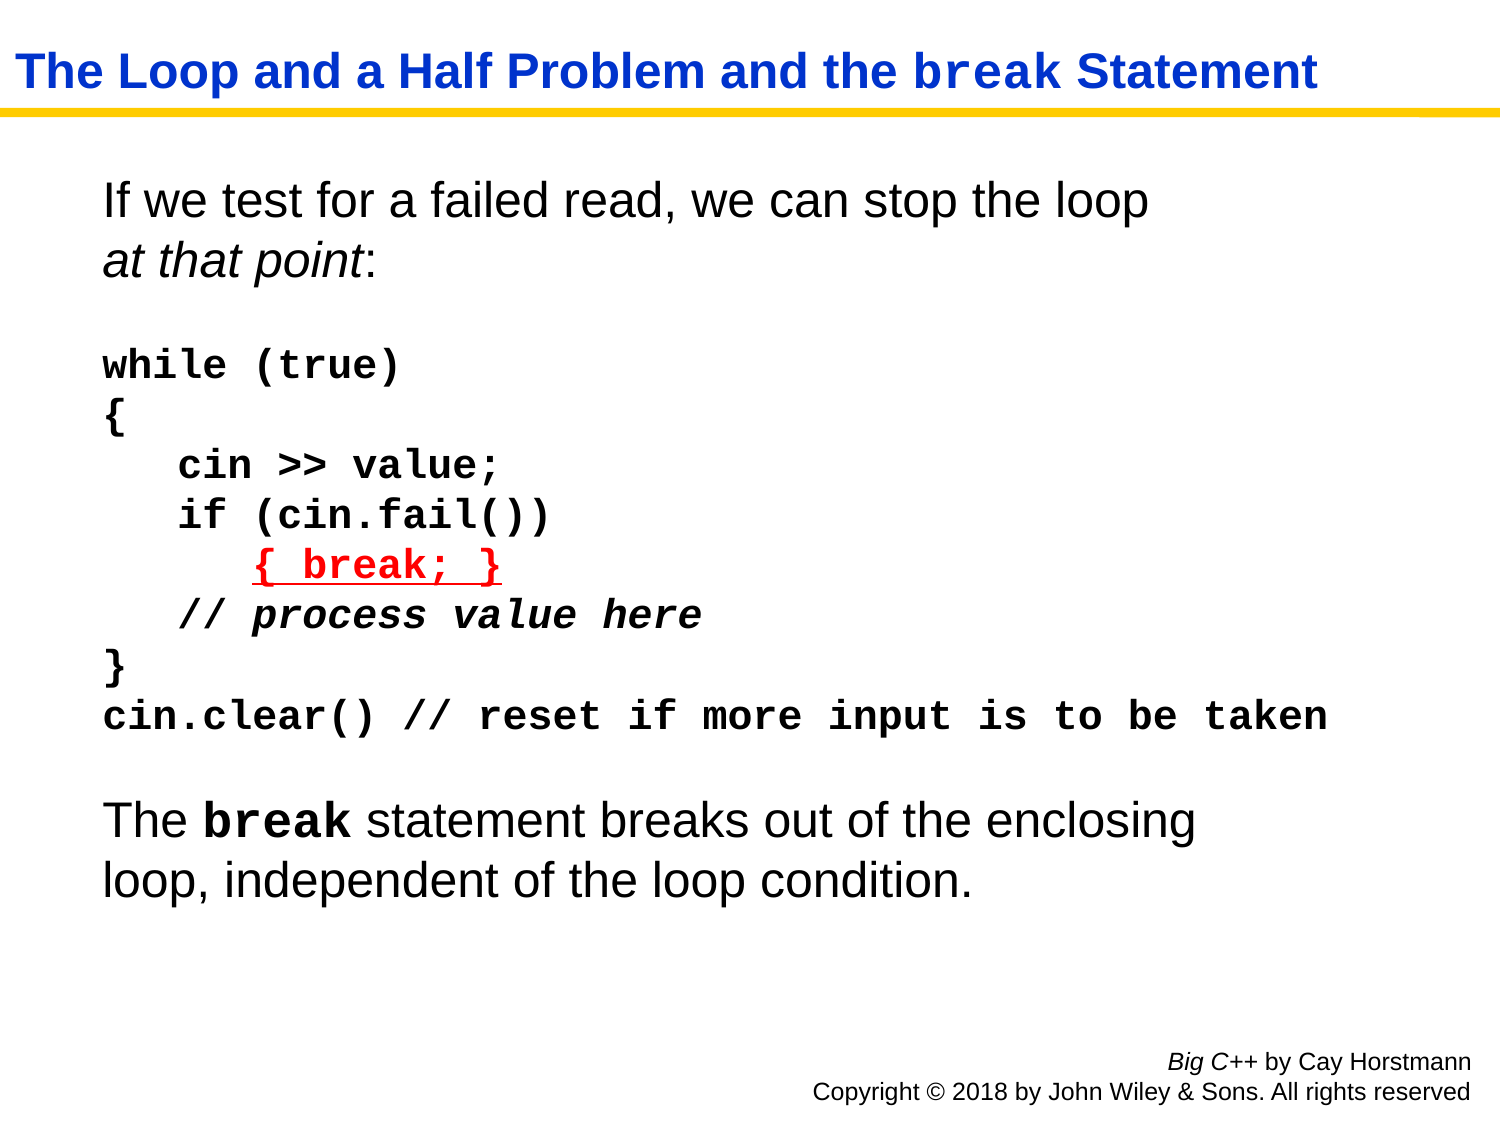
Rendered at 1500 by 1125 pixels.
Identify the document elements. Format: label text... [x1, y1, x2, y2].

title The Loop and a Half Problem and the break Statement [0, 24, 1500, 113]
footer Big C++ by Cay Horstmann Copyright © 2018 by John Wiley & Sons. All rights reserved [624, 1037, 1488, 1101]
text_box If we test for a failed read, we can stop the loop at that point: while (true) { cin >> value; if (cin.fail()) { break; } // process value here } cin.clear() // reset if more input is to be taken The break statement breaks out of the enclosing loop, independent of the loop condition. [87, 159, 1413, 915]
